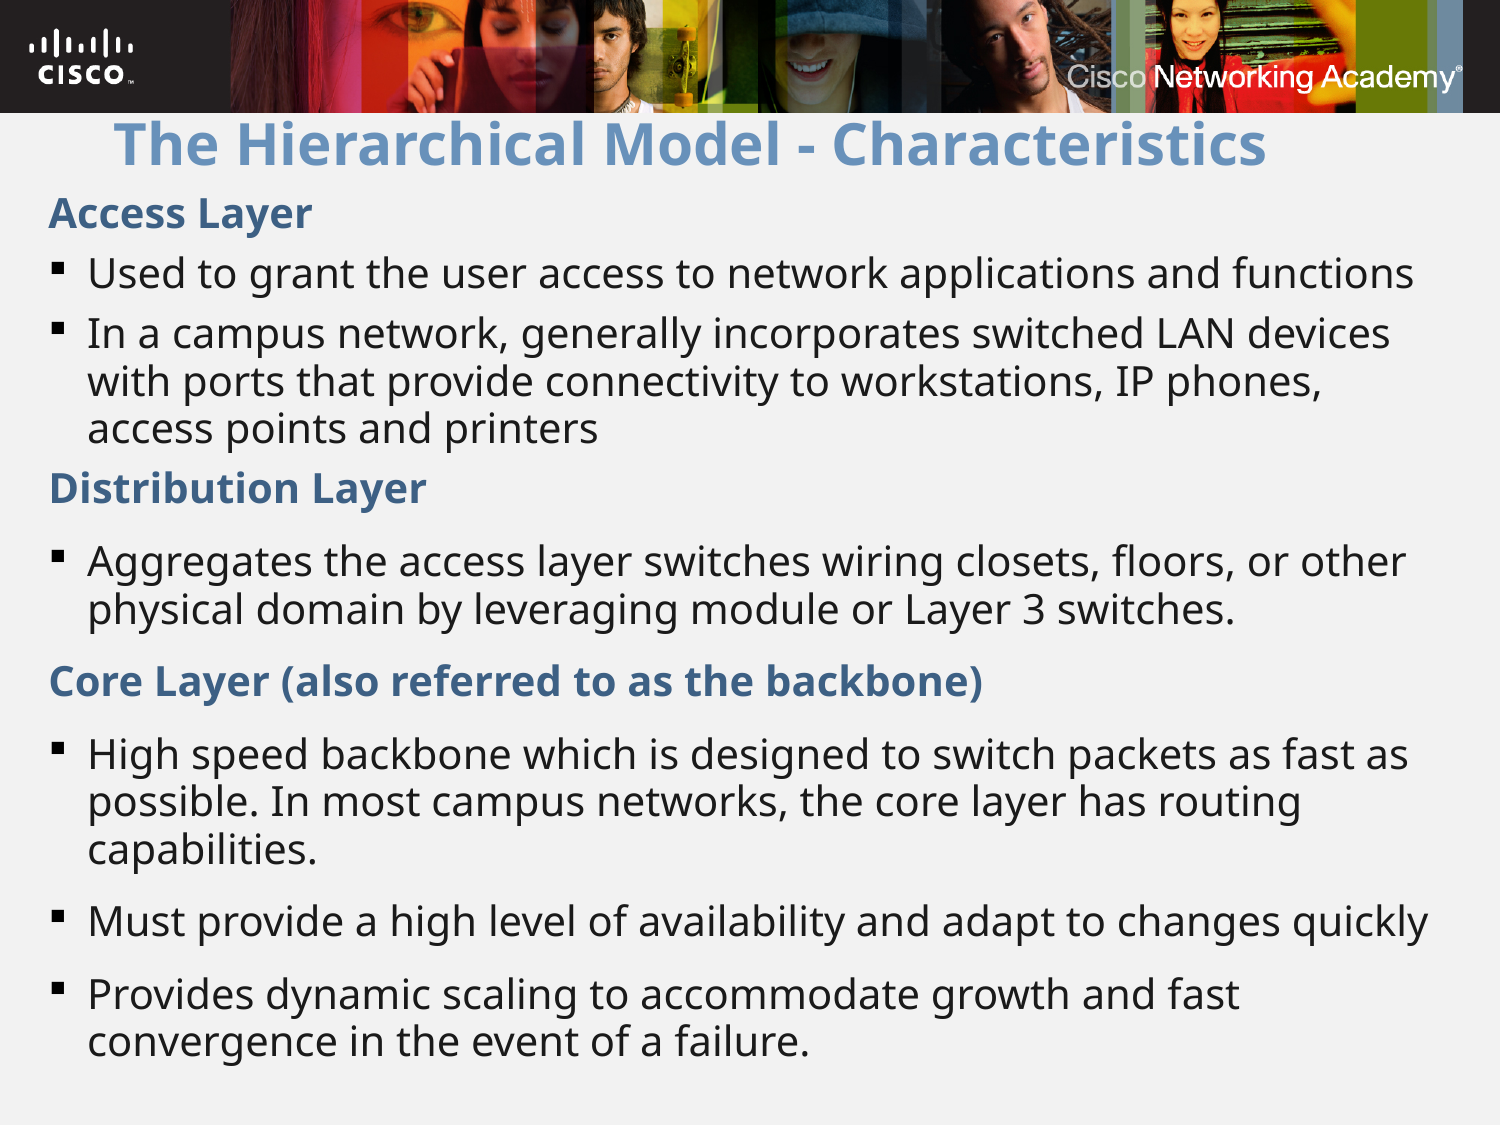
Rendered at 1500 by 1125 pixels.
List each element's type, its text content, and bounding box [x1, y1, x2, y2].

list Access Layer Used to grant the user access to network applications and functions In a campus network, generally incorporates switched LAN devices with ports that provide connectivity to workstations, IP phones, access points and printers Distribution Layer Aggregates the access layer switches wiring closets, floors, or other physical domain by leveraging module or Layer 3 switches. Core Layer (also referred to as the backbone) High speed backbone which is designed to switch packets as fast as possible. In most campus networks, the core layer has routing capabilities. Must provide a high level of availability and adapt to changes quickly Provides dynamic scaling to accommodate growth and fast convergence in the event of a failure. [41, 184, 1459, 1078]
picture [1444, 0, 1500, 113]
title The Hierarchical Model - Characteristics [107, 0, 1444, 184]
picture [0, 0, 107, 113]
